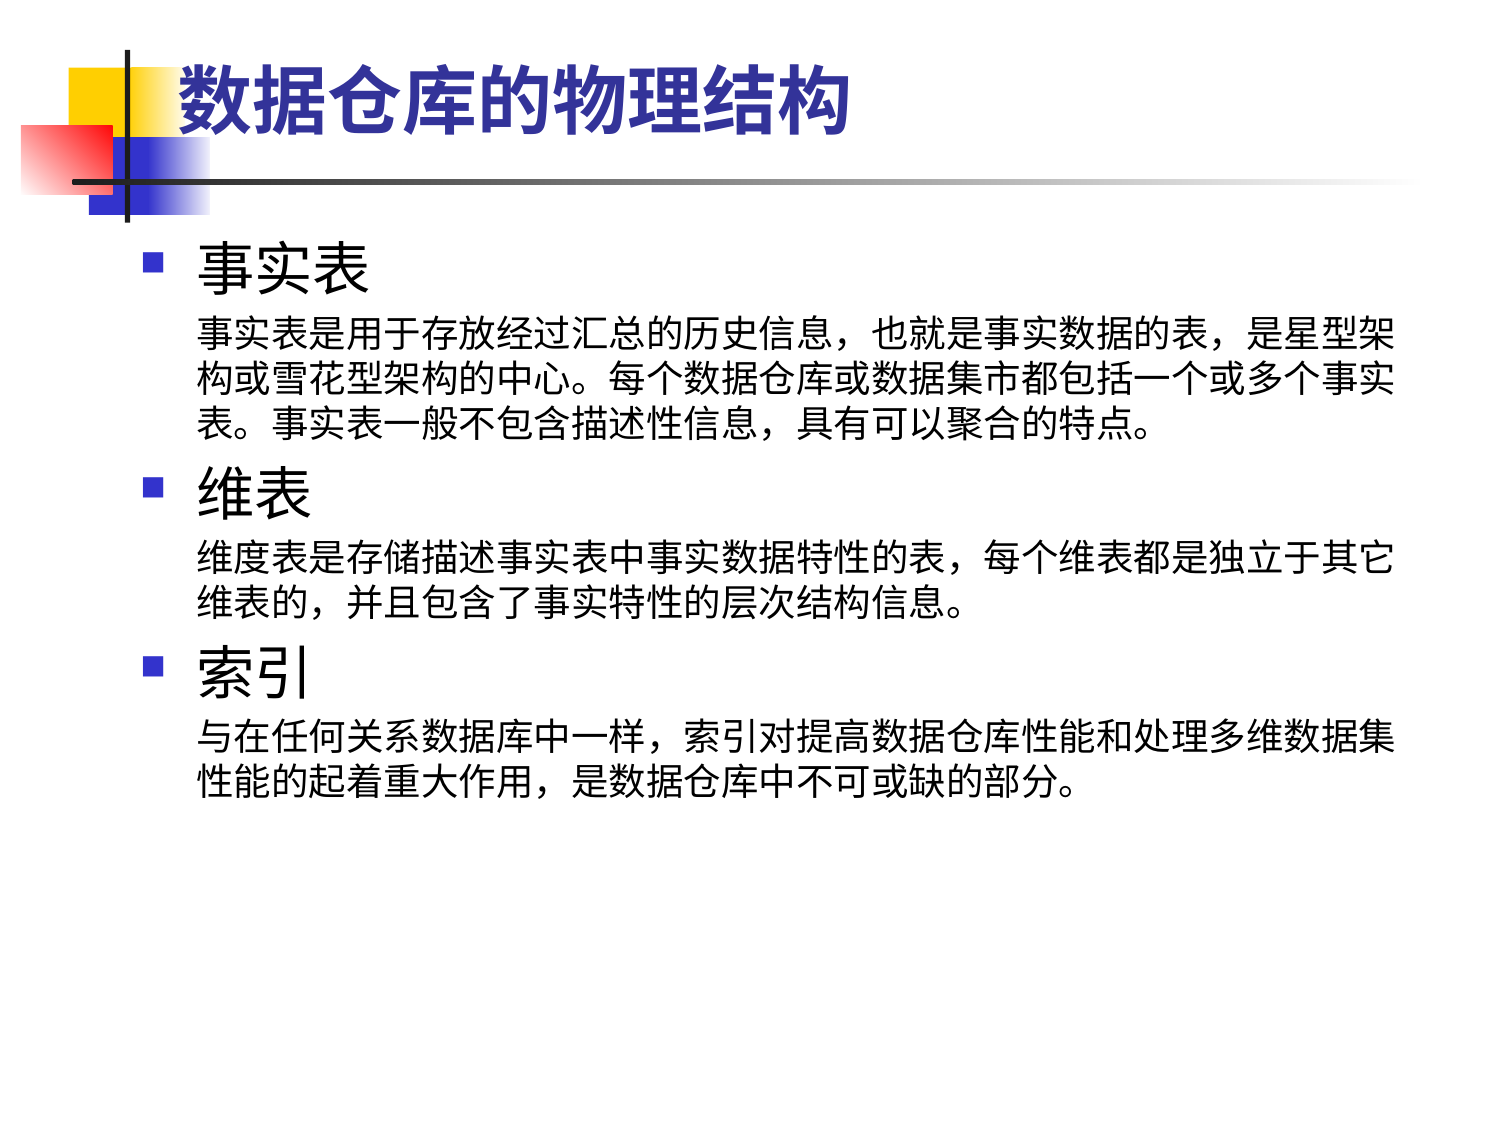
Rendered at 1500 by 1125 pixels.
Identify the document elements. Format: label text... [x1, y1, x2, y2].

list 事实表 事实表是用于存放经过汇总的历史信息，也就是事实数据的表，是星型架构或雪花型架构的中心。每个数据仓库或数据集市都包括一个或多个事实表。事实表一般不包含描述性信息，具有可以聚合的特点。 维表 维度表是存储描述事实表中事实数据特性的表，每个维表都是独立于其它维表的，并且包含了事实特性的层次结构信息。 索引 与在任何关系数据库中一样，索引对提高数据仓库性能和处理多维数据集性能的起着重大作用，是数据仓库中不可或缺的部分。 [124, 224, 1413, 1013]
title 数据仓库的物理结构 [162, 62, 1442, 152]
